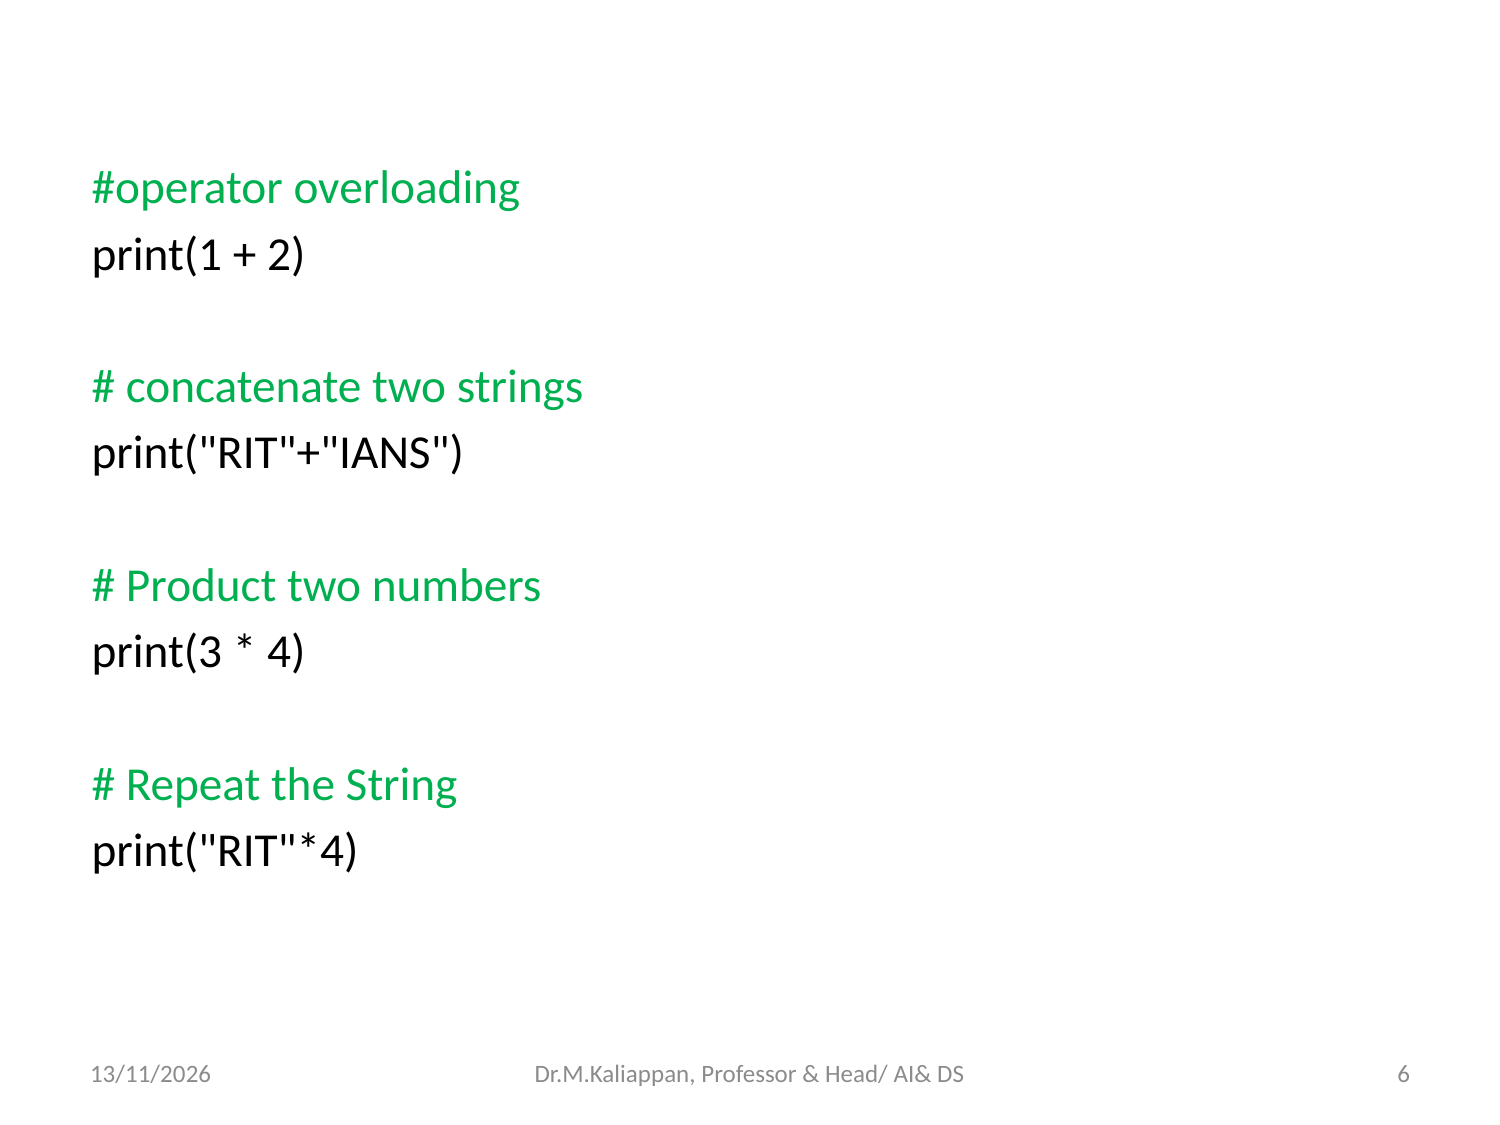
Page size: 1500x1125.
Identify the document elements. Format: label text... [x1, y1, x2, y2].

list #operator overloading print(1 + 2) # concatenate two strings print("RIT"+"IANS") # Product two numbers print(3 * 4) # Repeat the String print("RIT"*4) [76, 149, 1427, 892]
slide_number 6 [1074, 1042, 1425, 1103]
footer Dr.M.Kaliappan, Professor & Head/ AI& DS [512, 1042, 988, 1103]
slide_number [75, 1042, 425, 1103]
